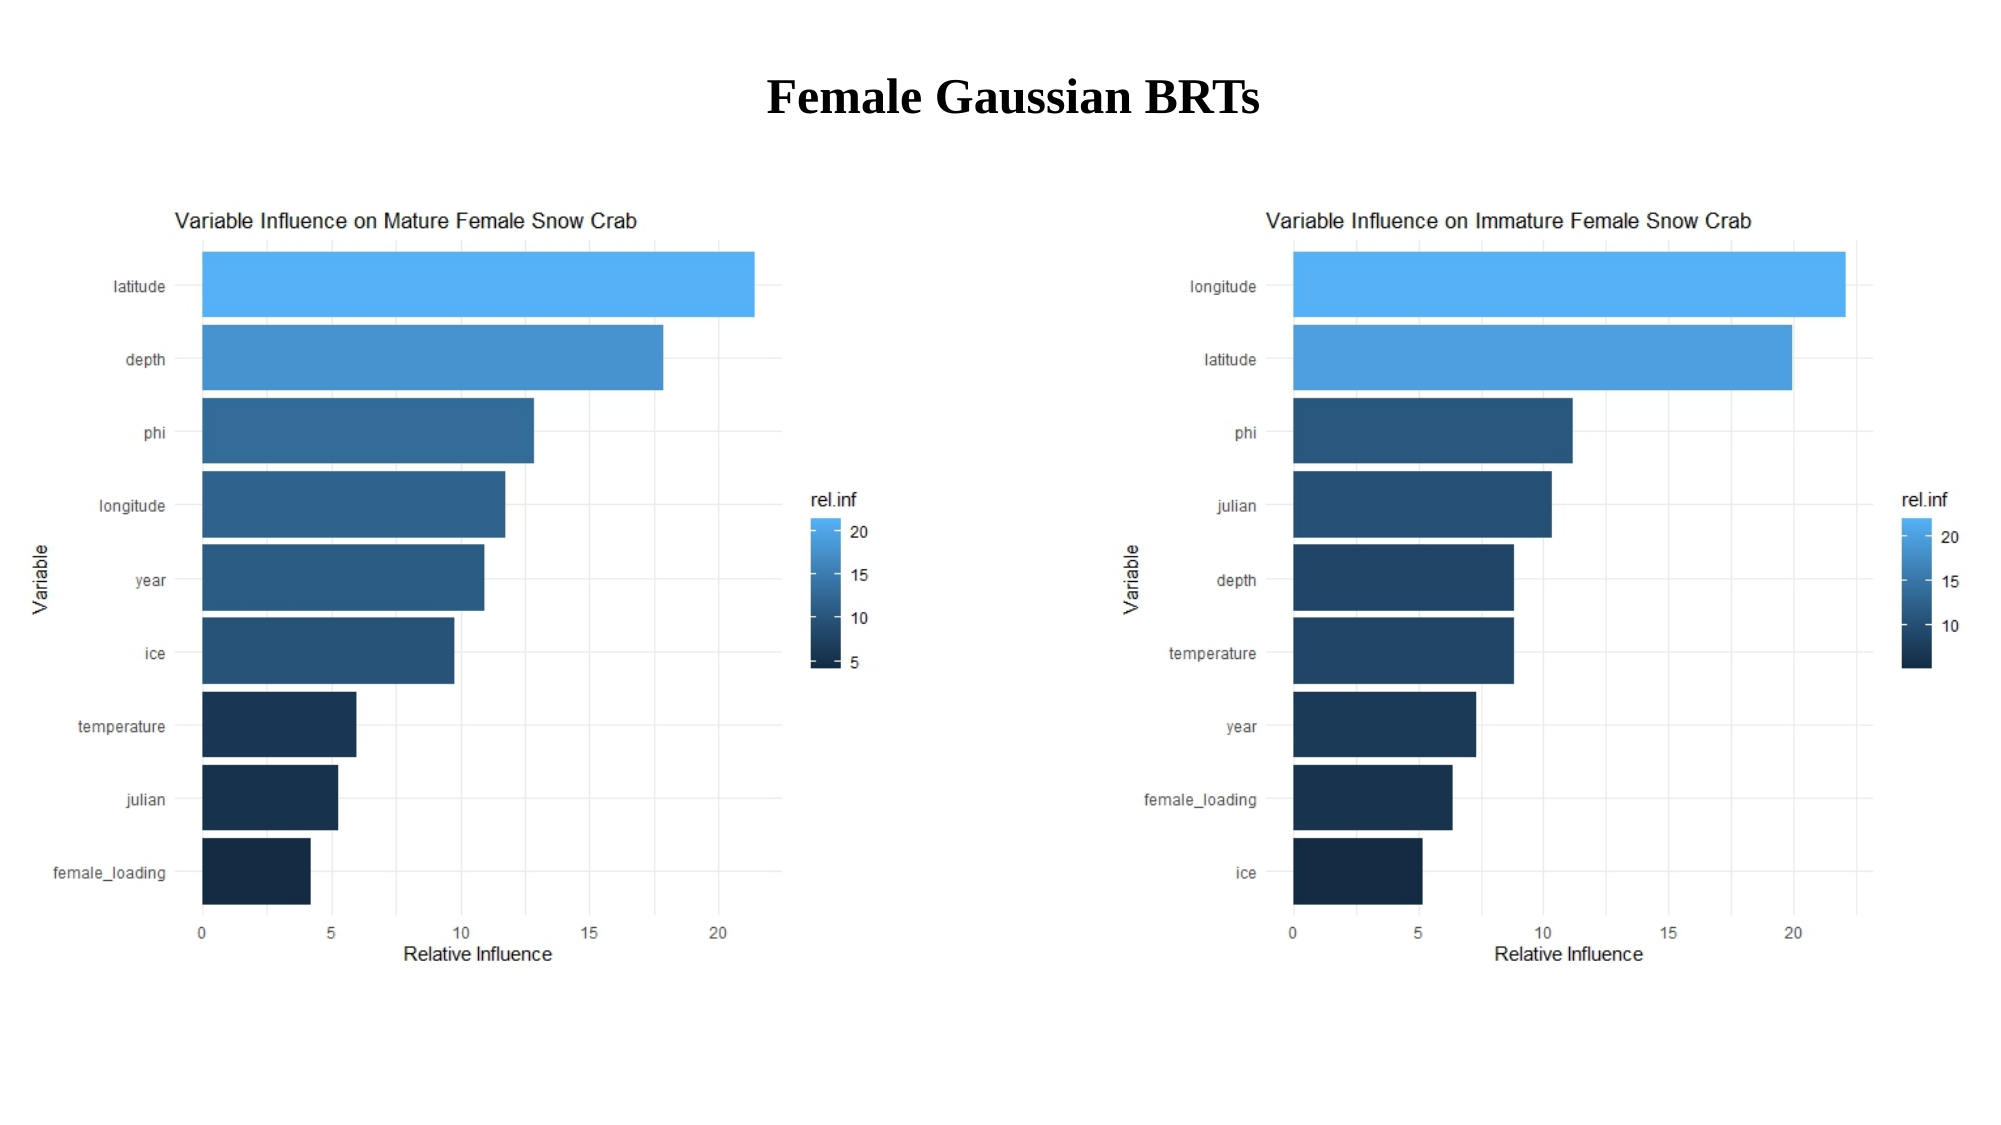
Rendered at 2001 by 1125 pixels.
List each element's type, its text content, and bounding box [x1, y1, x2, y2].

text_box Female Gaussian BRTs [751, 56, 1276, 131]
picture [21, 201, 888, 974]
picture [1112, 201, 1979, 974]
